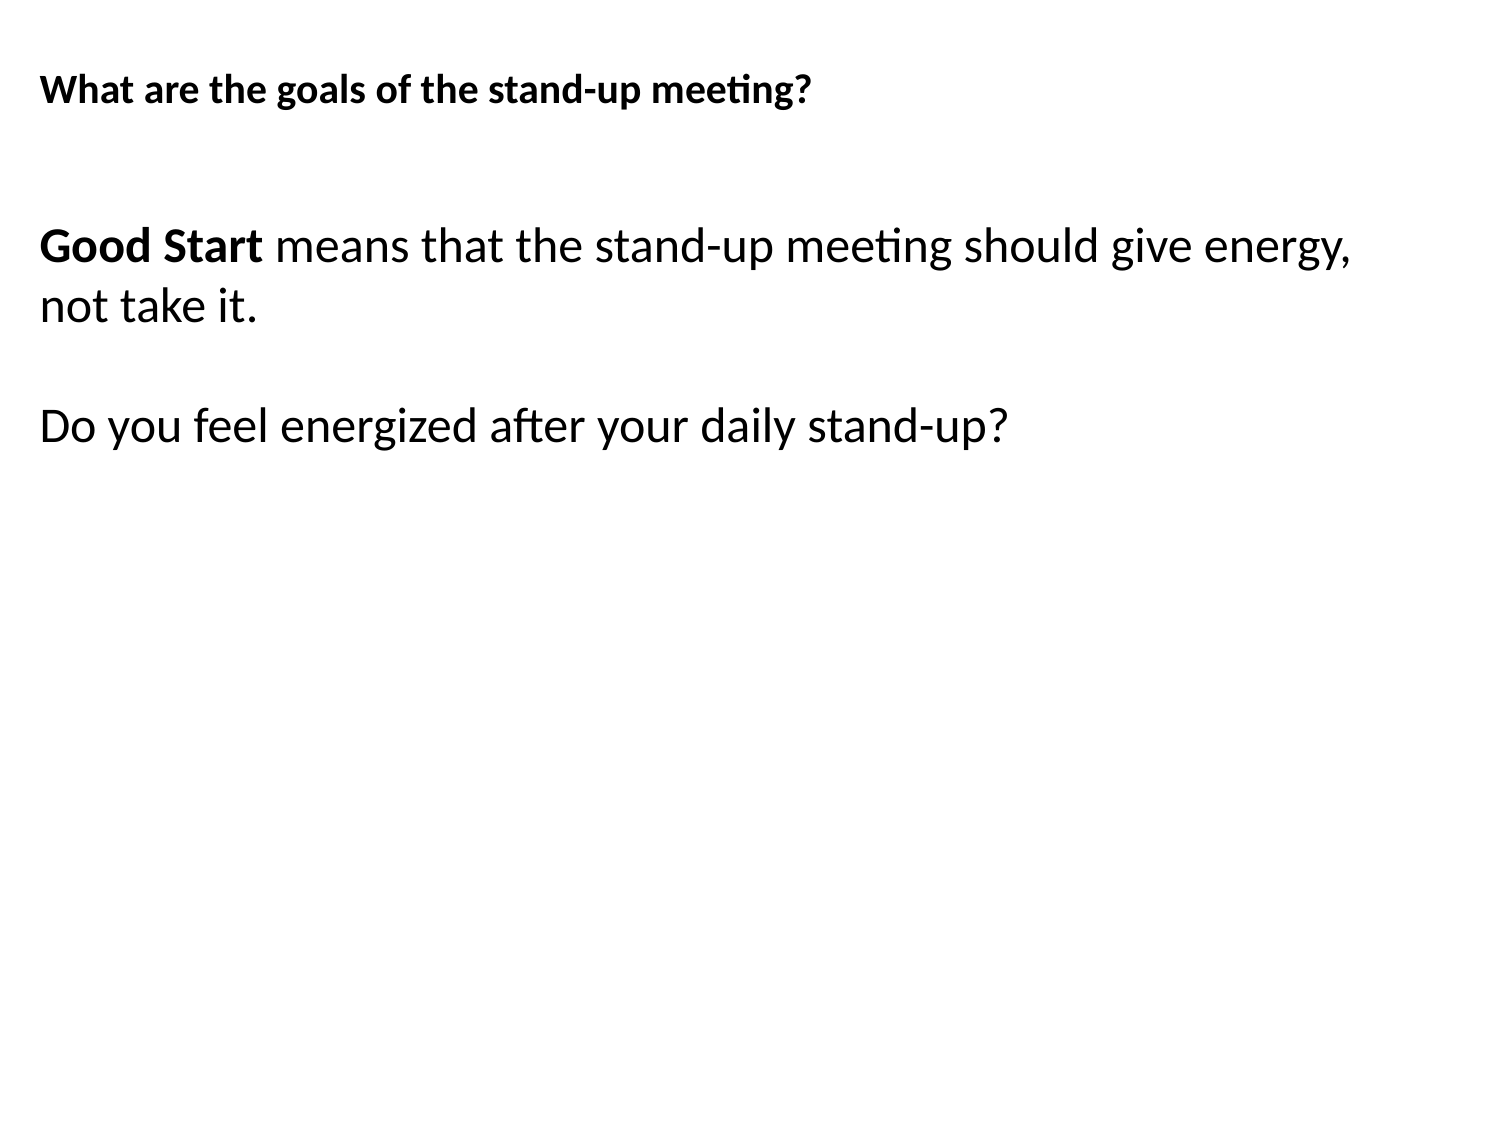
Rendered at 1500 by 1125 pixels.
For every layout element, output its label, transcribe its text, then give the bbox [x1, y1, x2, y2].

text_box What are the goals of the stand-up meeting? Good Start means that the stand-up meeting should give energy, not take it. Do you feel energized after your daily stand-up? [24, 54, 1447, 560]
